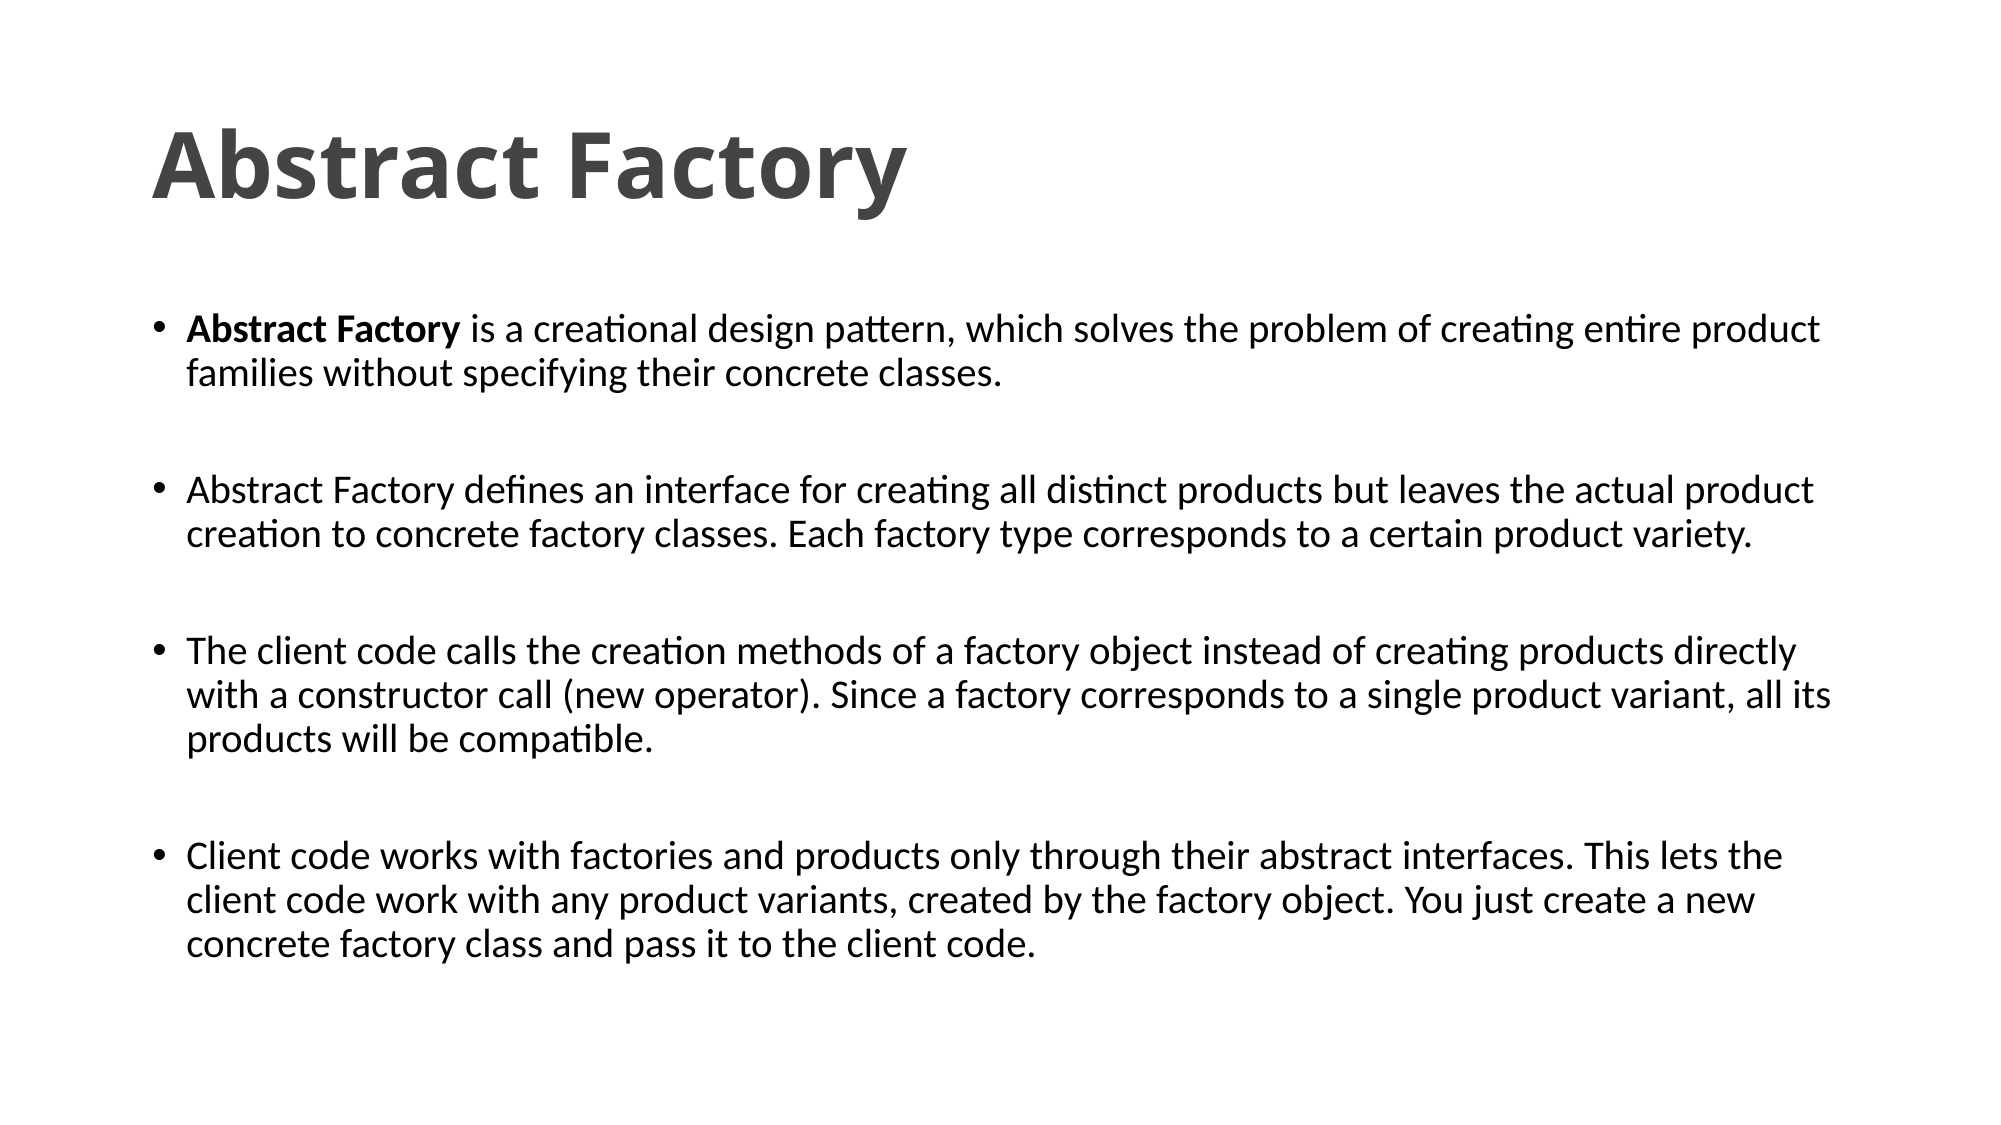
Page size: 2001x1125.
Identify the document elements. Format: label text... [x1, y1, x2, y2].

title Abstract Factory [137, 59, 1863, 278]
list Abstract Factory is a creational design pattern, which solves the problem of creating entire product families without specifying their concrete classes. Abstract Factory defines an interface for creating all distinct products but leaves the actual product creation to concrete factory classes. Each factory type corresponds to a certain product variety. The client code calls the creation methods of a factory object instead of creating products directly with a constructor call (new operator). Since a factory corresponds to a single product variant, all its products will be compatible. Client code works with factories and products only through their abstract interfaces. This lets the client code work with any product variants, created by the factory object. You just create a new concrete factory class and pass it to the client code. [137, 299, 1863, 1014]
